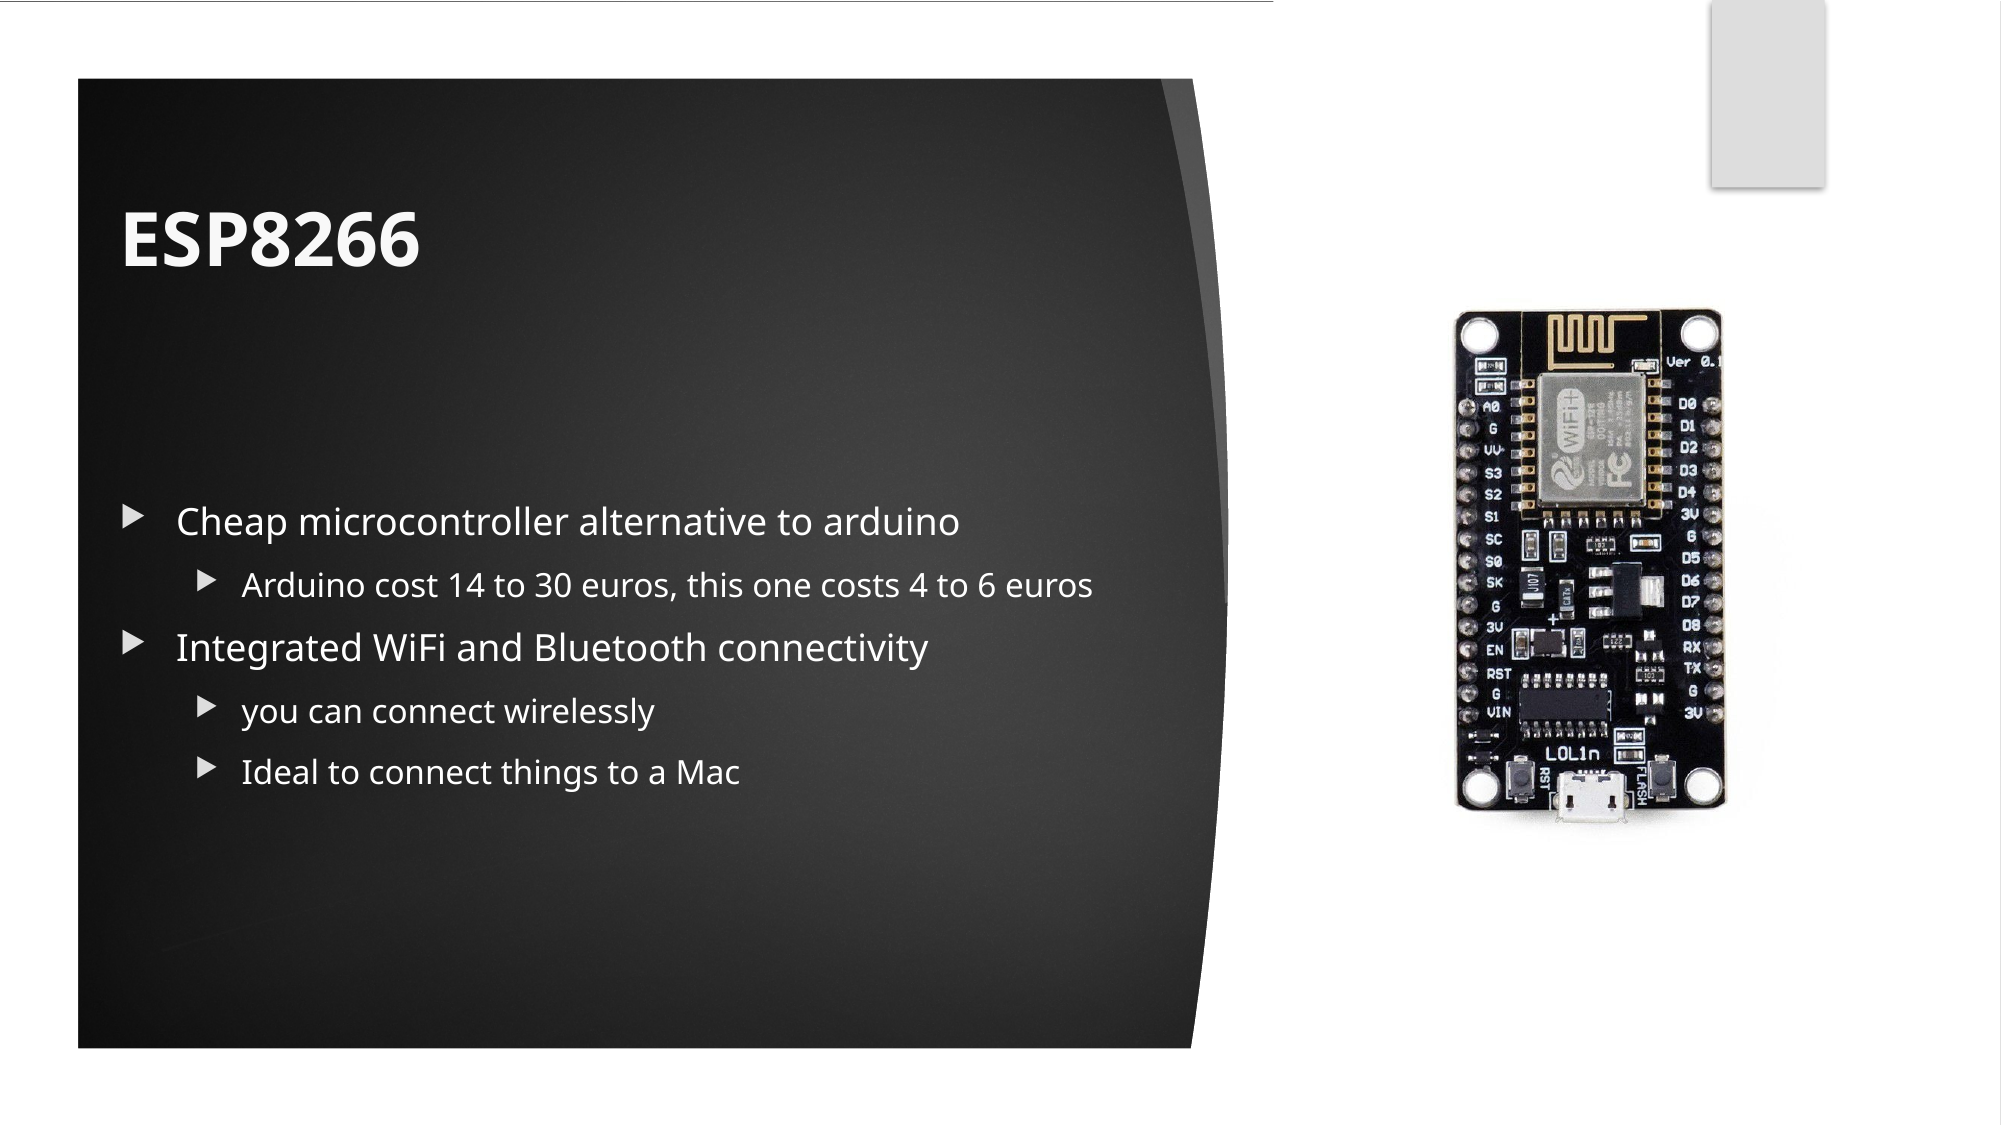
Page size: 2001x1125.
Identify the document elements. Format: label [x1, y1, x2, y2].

text_box [0, 0, 2000, 1125]
picture [1289, 261, 1894, 866]
